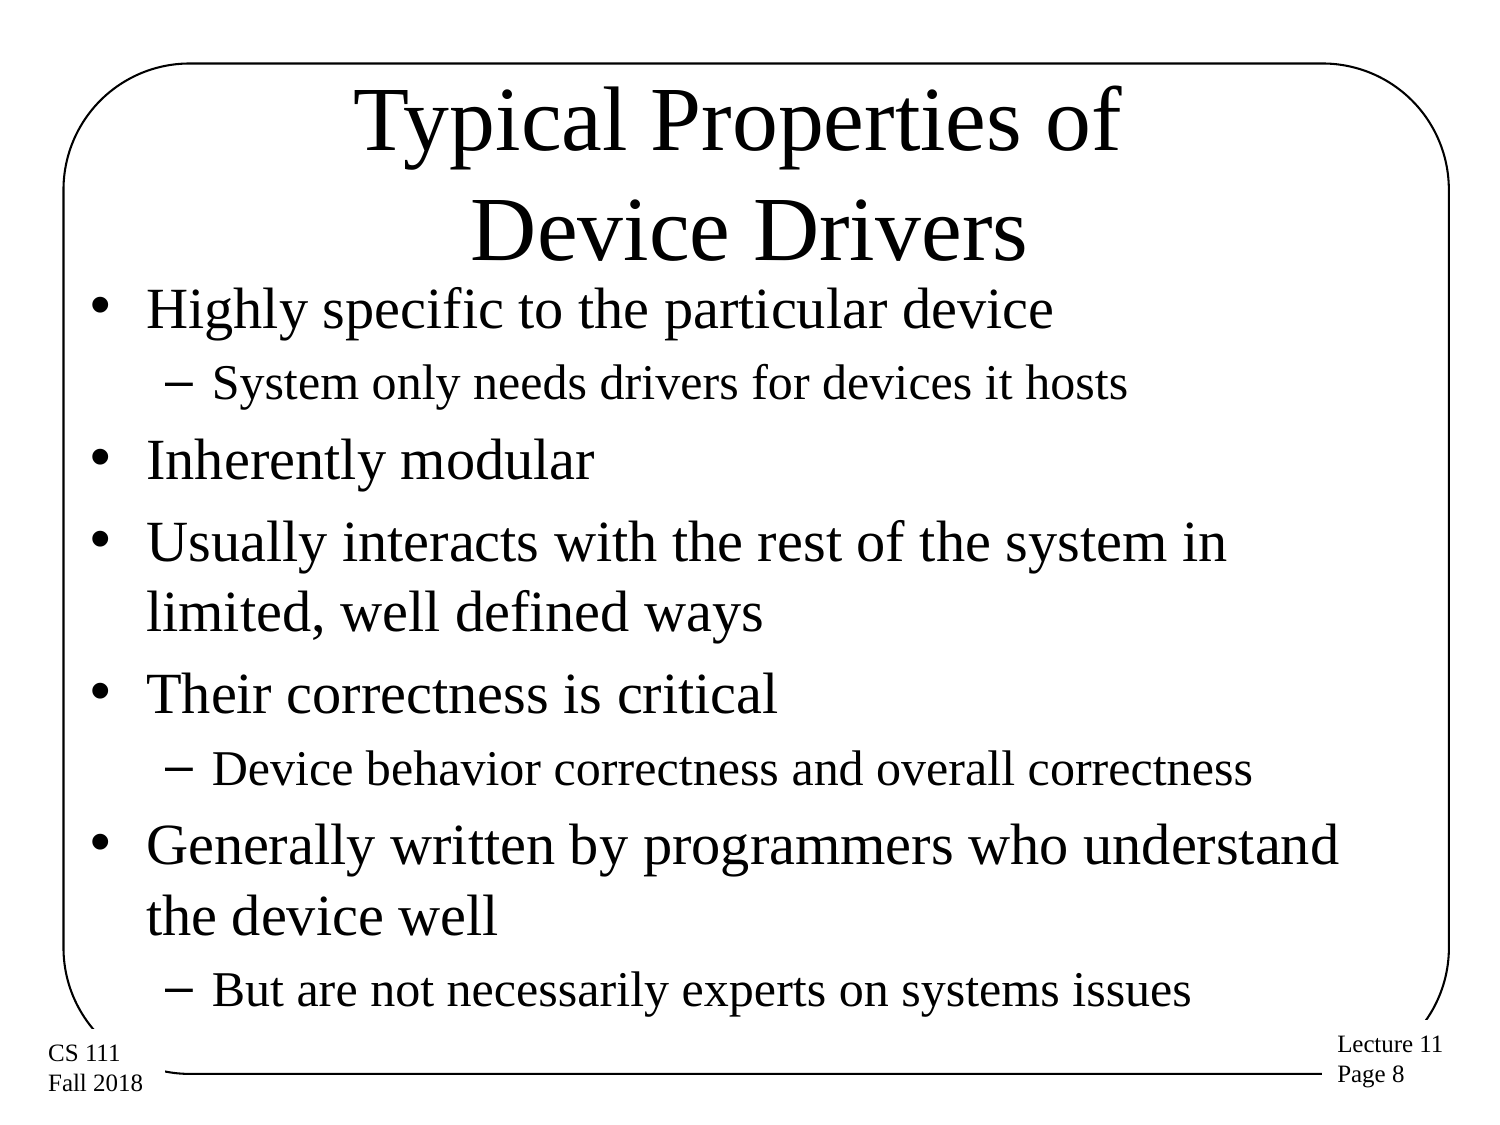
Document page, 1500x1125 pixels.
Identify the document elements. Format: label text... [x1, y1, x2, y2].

title Typical Properties of Device Drivers [74, 74, 1426, 262]
list Highly specific to the particular device System only needs drivers for devices it hosts Inherently modular Usually interacts with the rest of the system in limited, well defined ways Their correctness is critical Device behavior correctness and overall correctness Generally written by programmers who understand the device well But are not necessarily experts on systems issues [74, 262, 1426, 1006]
